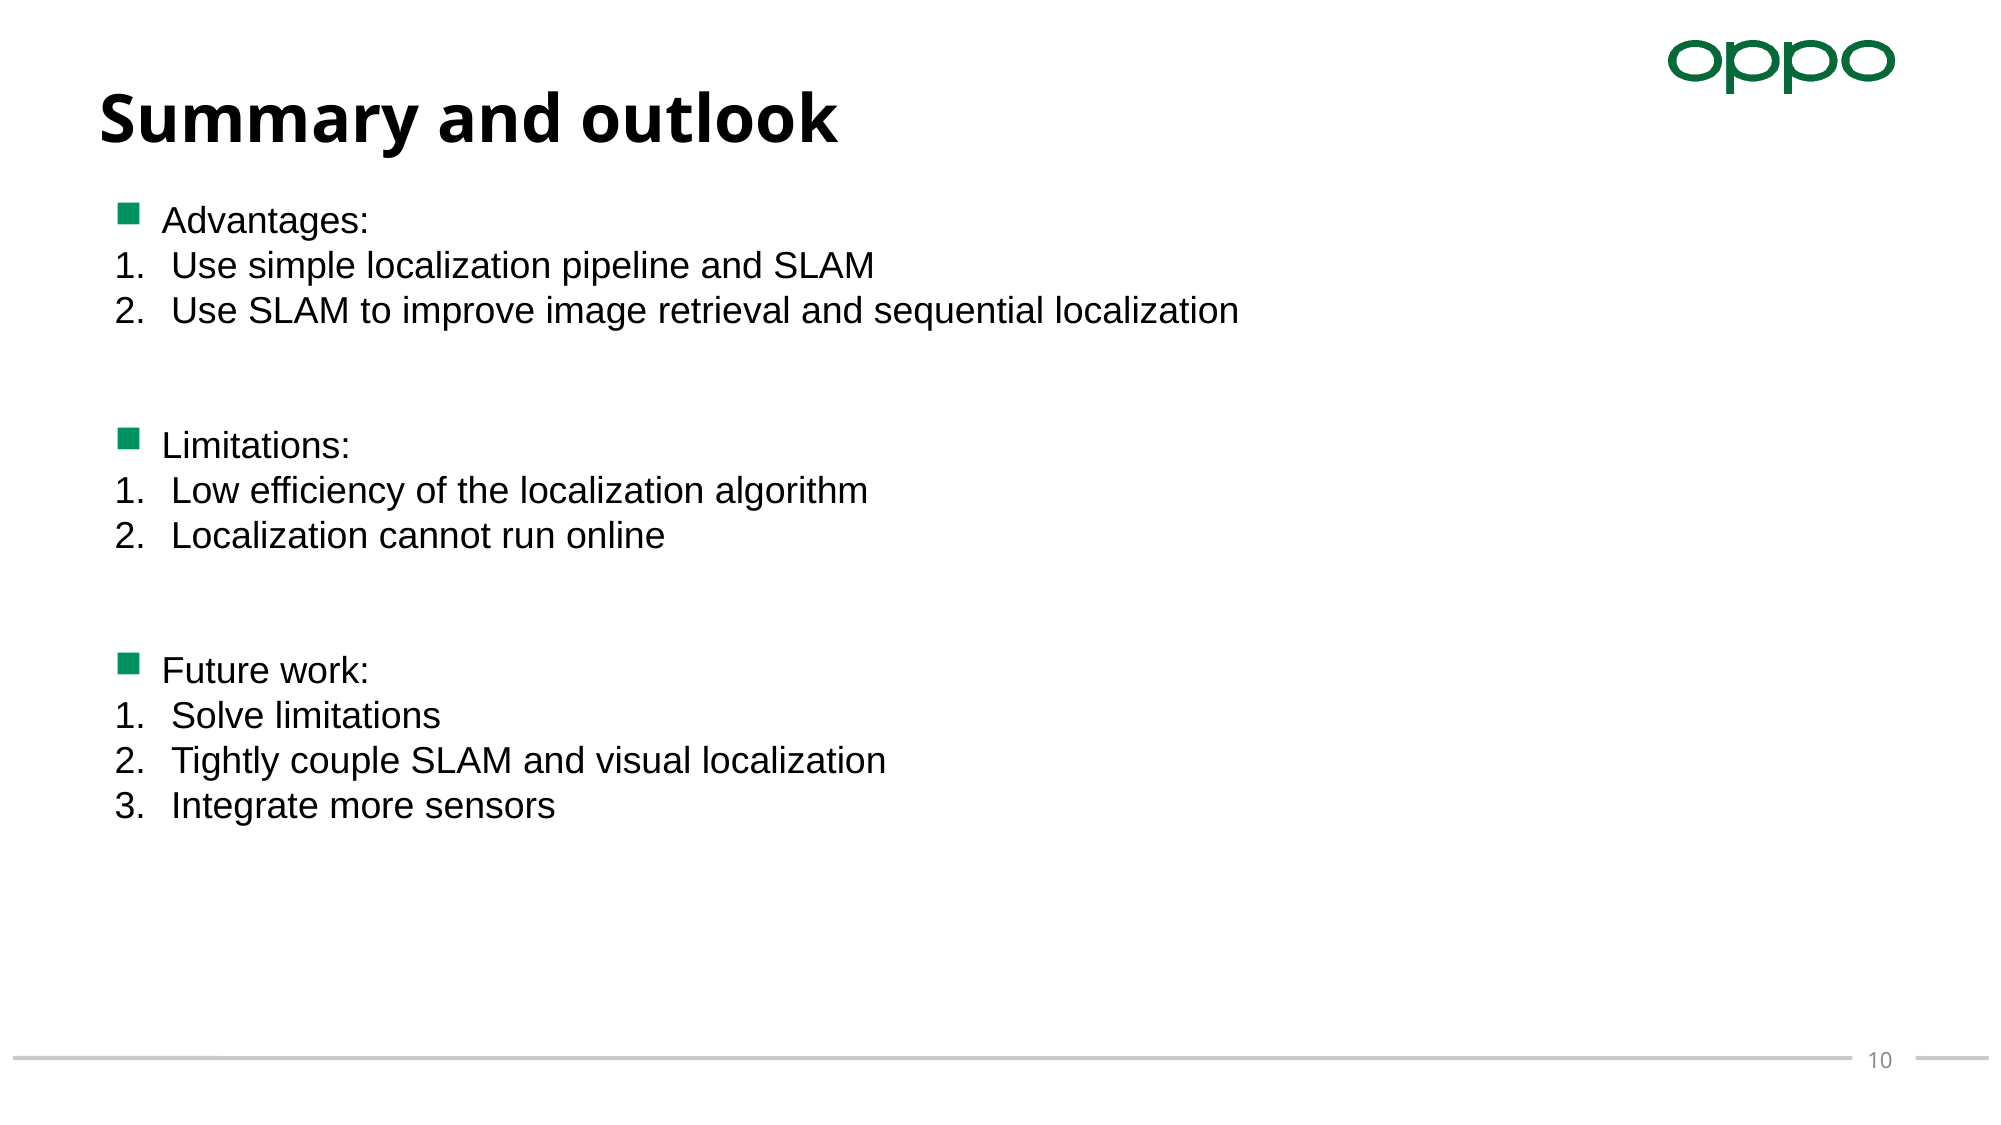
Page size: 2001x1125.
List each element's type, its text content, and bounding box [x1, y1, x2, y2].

picture [1668, 40, 1895, 66]
title Summary and outlook [99, 66, 1900, 166]
text_box Advantages: Use simple localization pipeline and SLAM Use SLAM to improve image retrieval and sequential localization Limitations: Low efficiency of the localization algorithm Localization cannot run online Future work: Solve limitations Tightly couple SLAM and visual localization Integrate more sensors [99, 188, 1395, 834]
